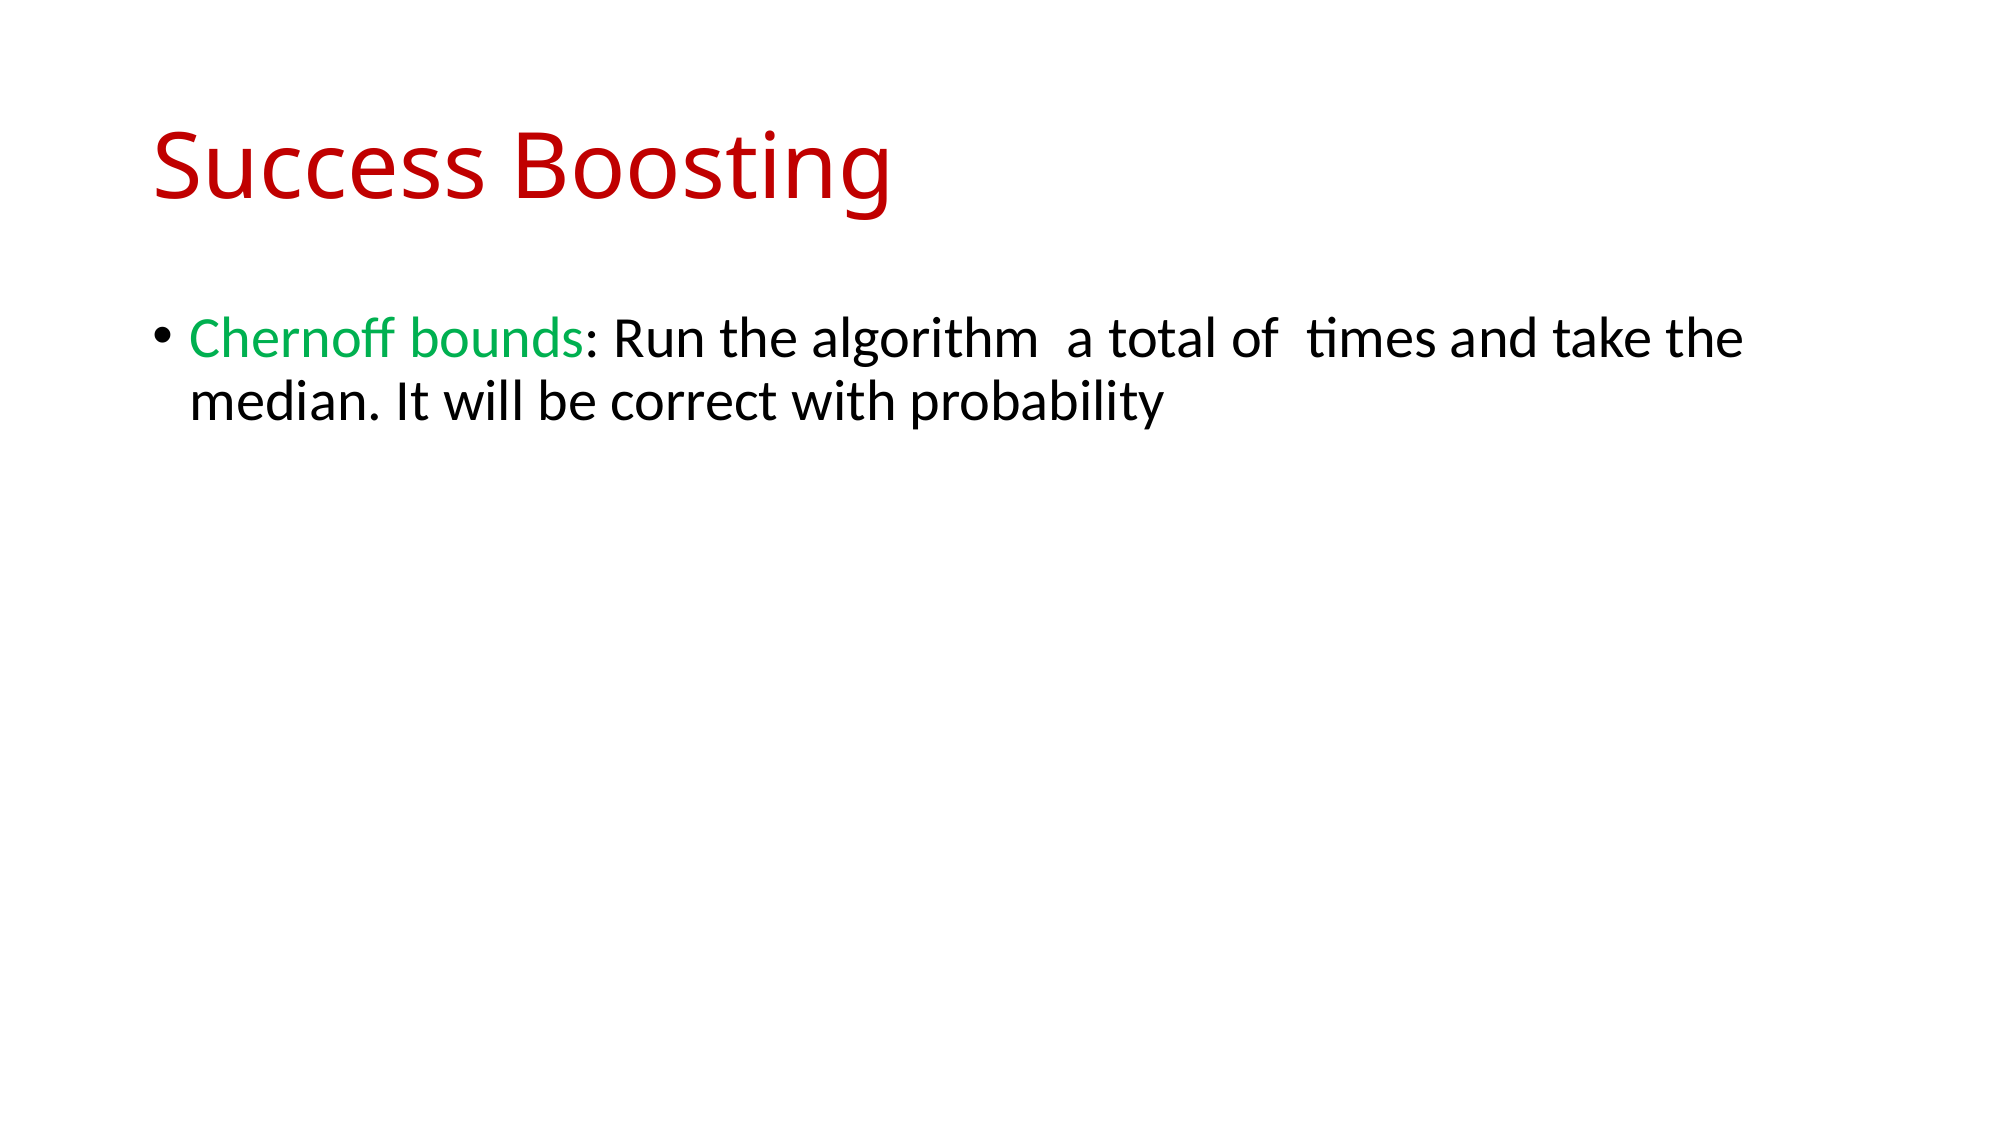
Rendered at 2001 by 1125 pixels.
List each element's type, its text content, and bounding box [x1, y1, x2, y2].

title Success Boosting [137, 59, 1863, 278]
